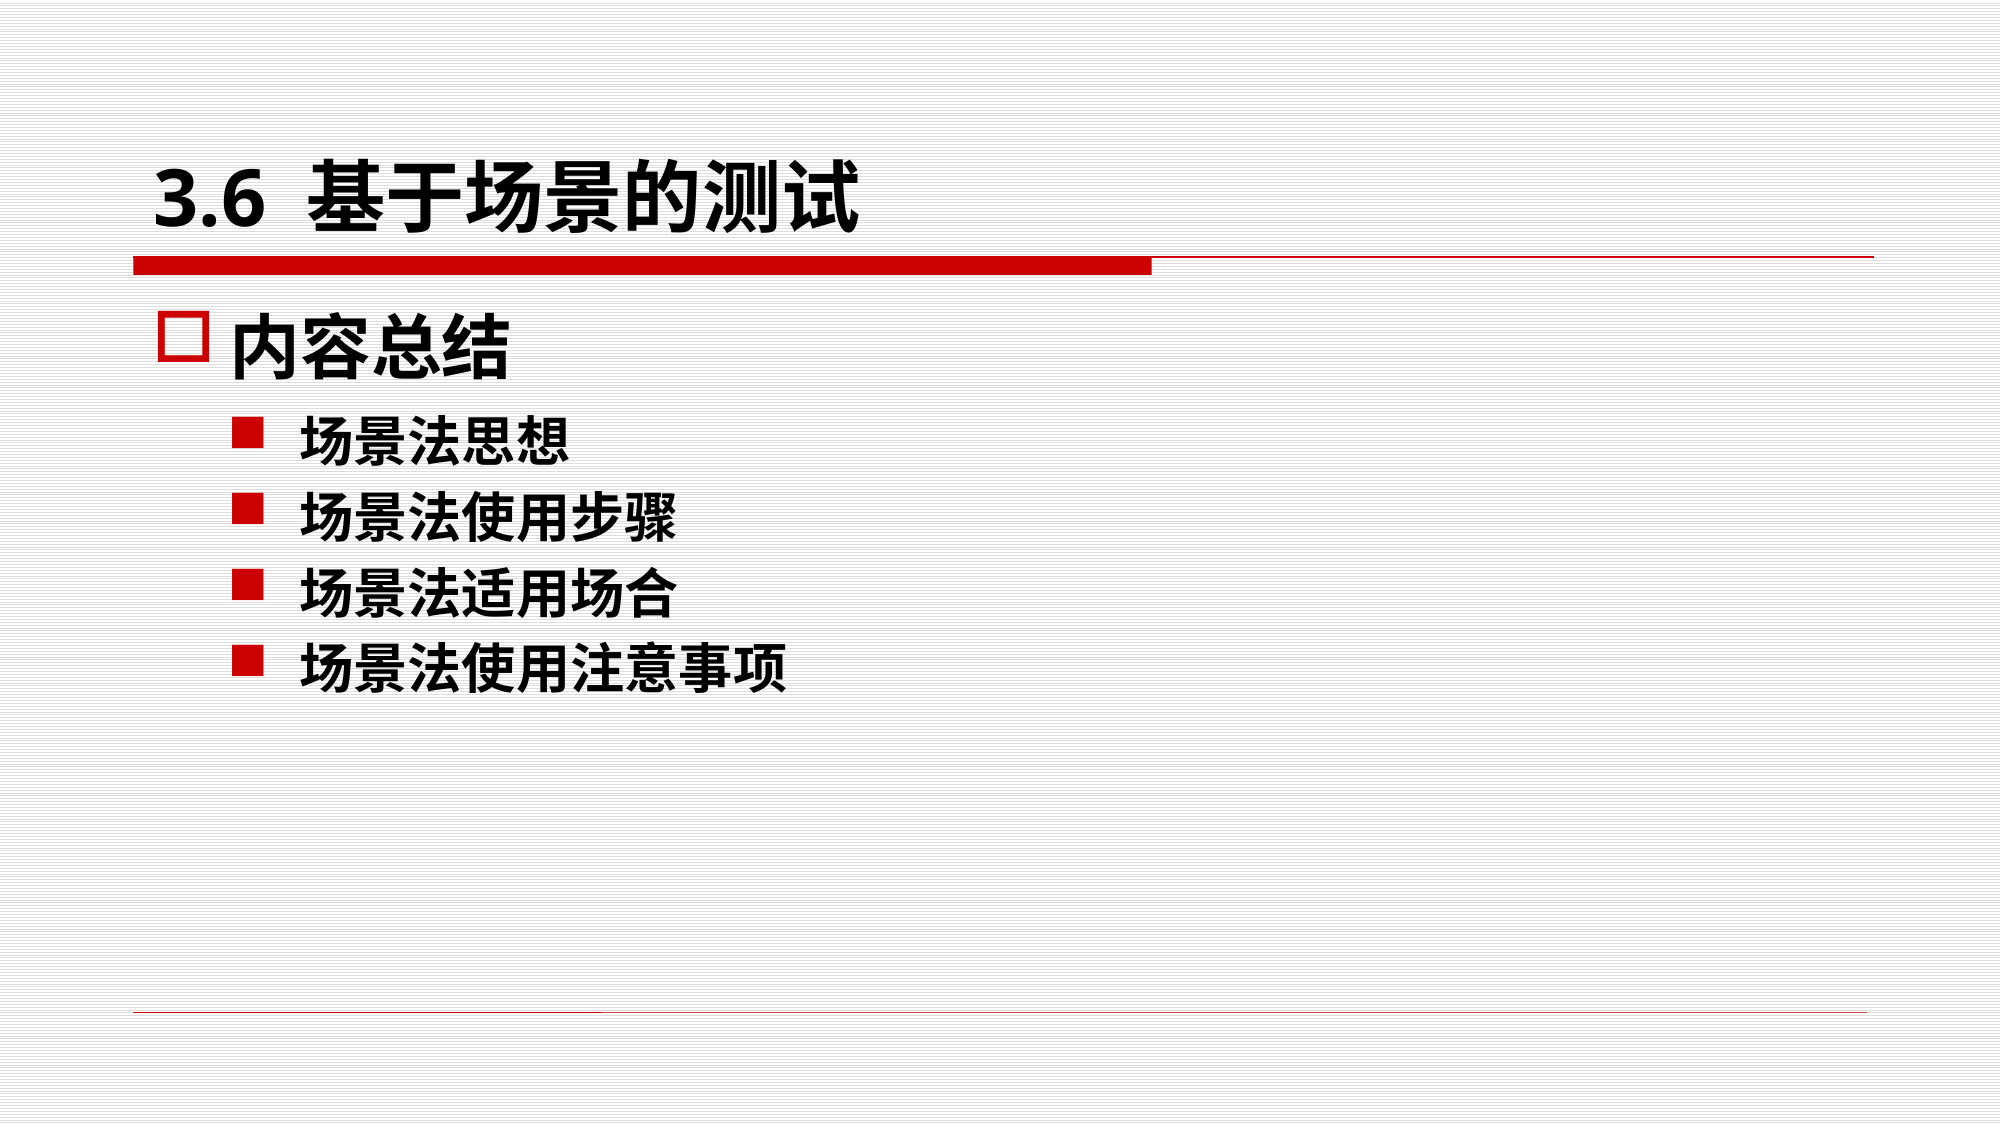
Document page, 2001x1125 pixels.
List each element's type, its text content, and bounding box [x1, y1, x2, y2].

title 内容总结 [137, 272, 1863, 396]
text_box 3.6 基于场景的测试 [138, 49, 1451, 250]
list 场景法思想 场景法使用步骤 场景法适用场合 场景法使用注意事项 [135, 400, 1880, 1038]
